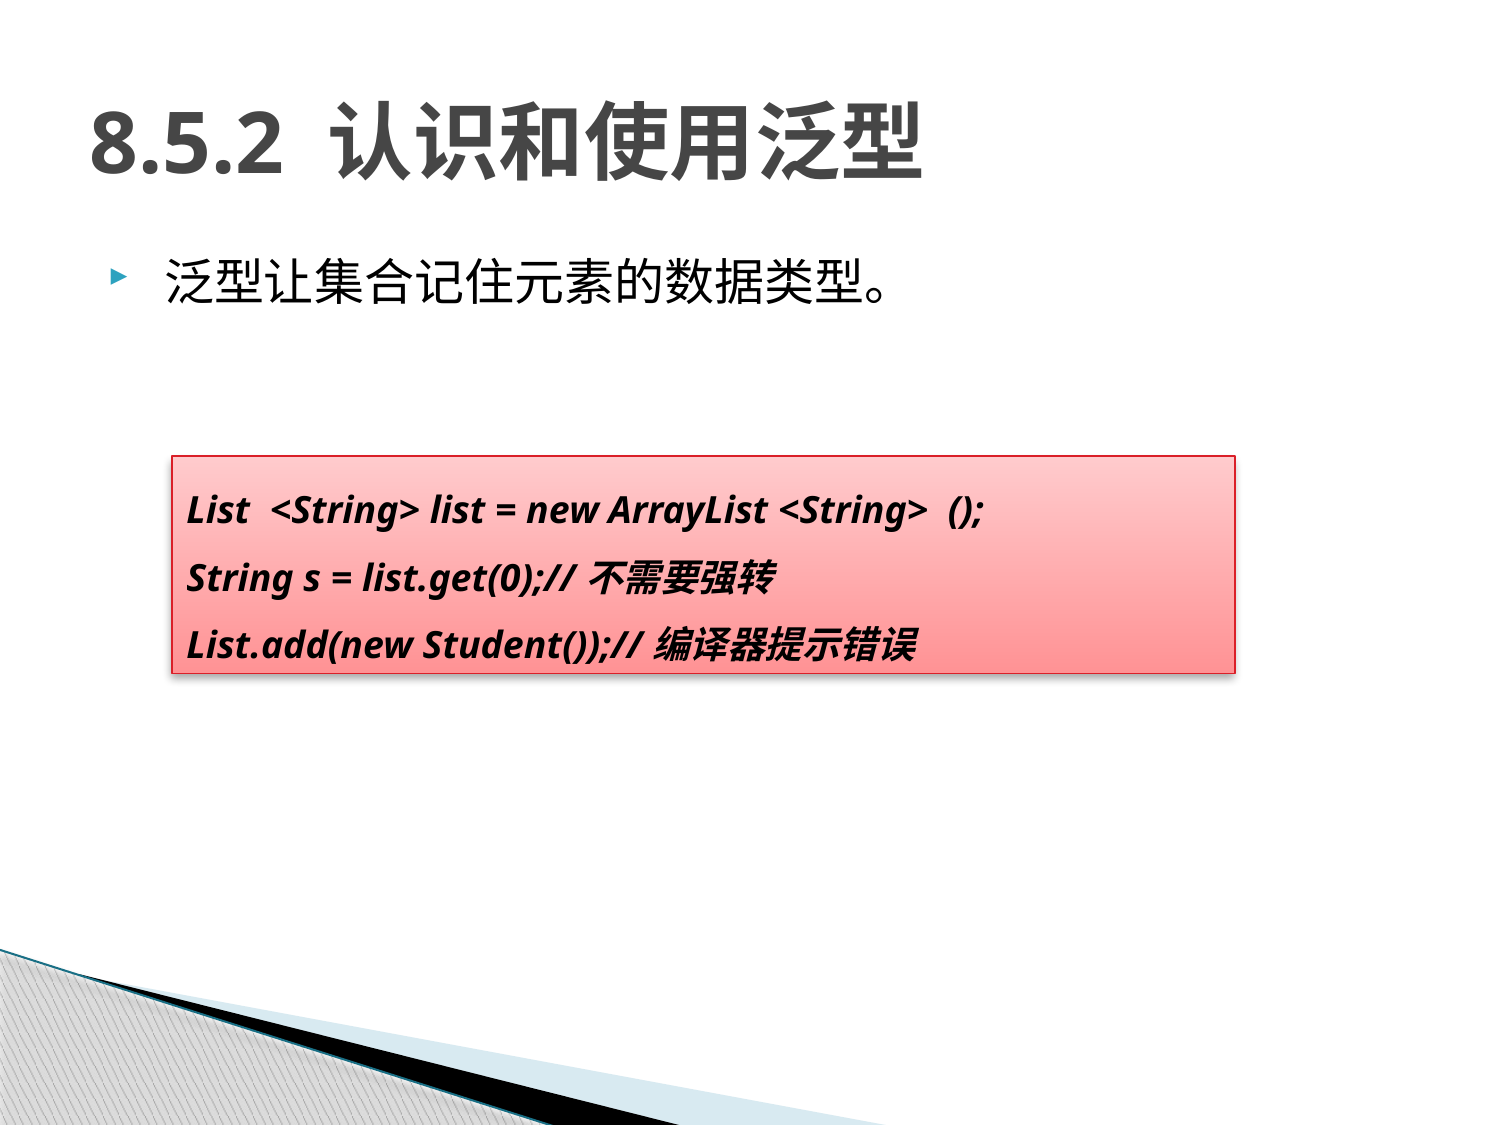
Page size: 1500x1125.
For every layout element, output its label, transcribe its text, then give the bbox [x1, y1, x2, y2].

title 8.5.2 认识和使用泛型 [75, 45, 1425, 233]
text_box List <String> list = new ArrayList <String> (); String s = list.get(0);//不需要强转 List.add(new Student());//编译器提示错误 [171, 455, 1236, 674]
list 泛型让集合记住元素的数据类型。 [75, 242, 1425, 986]
